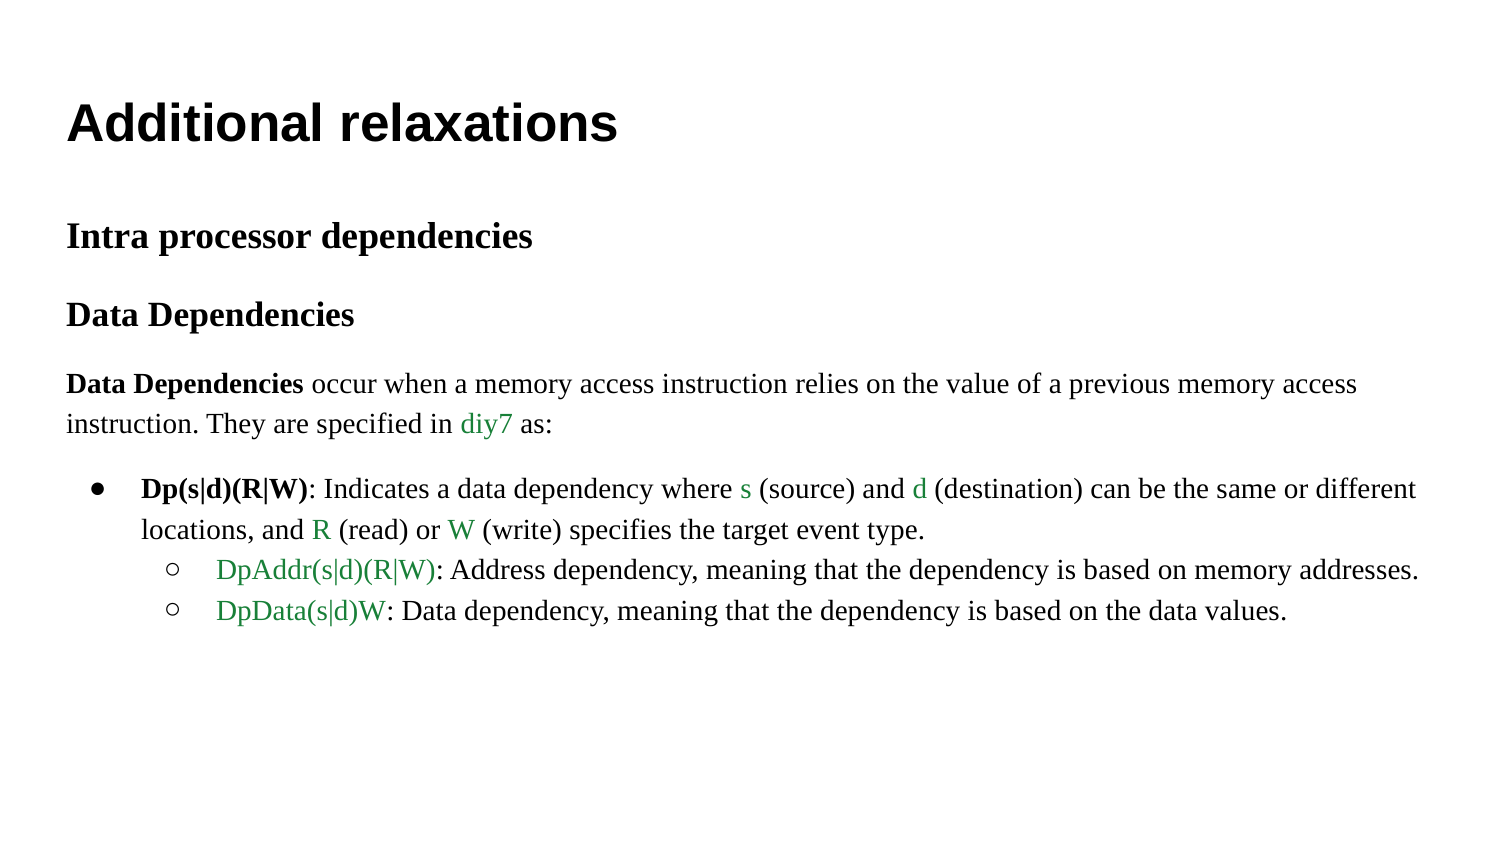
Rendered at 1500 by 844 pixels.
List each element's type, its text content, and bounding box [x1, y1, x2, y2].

title Additional relaxations [51, 72, 1449, 167]
list Intra processor dependencies Data Dependencies Data Dependencies occur when a memory access instruction relies on the value of a previous memory access instruction. They are specified in diy7 as: Dp(s|d)(R|W): Indicates a data dependency where s (source) and d (destination) can be the same or different locations, and R (read) or W (write) specifies the target event type. DpAddr(s|d)(R|W): Address dependency, meaning that the dependency is based on memory addresses. DpData(s|d)W: Data dependency, meaning that the dependency is based on the data values. [51, 189, 1449, 750]
